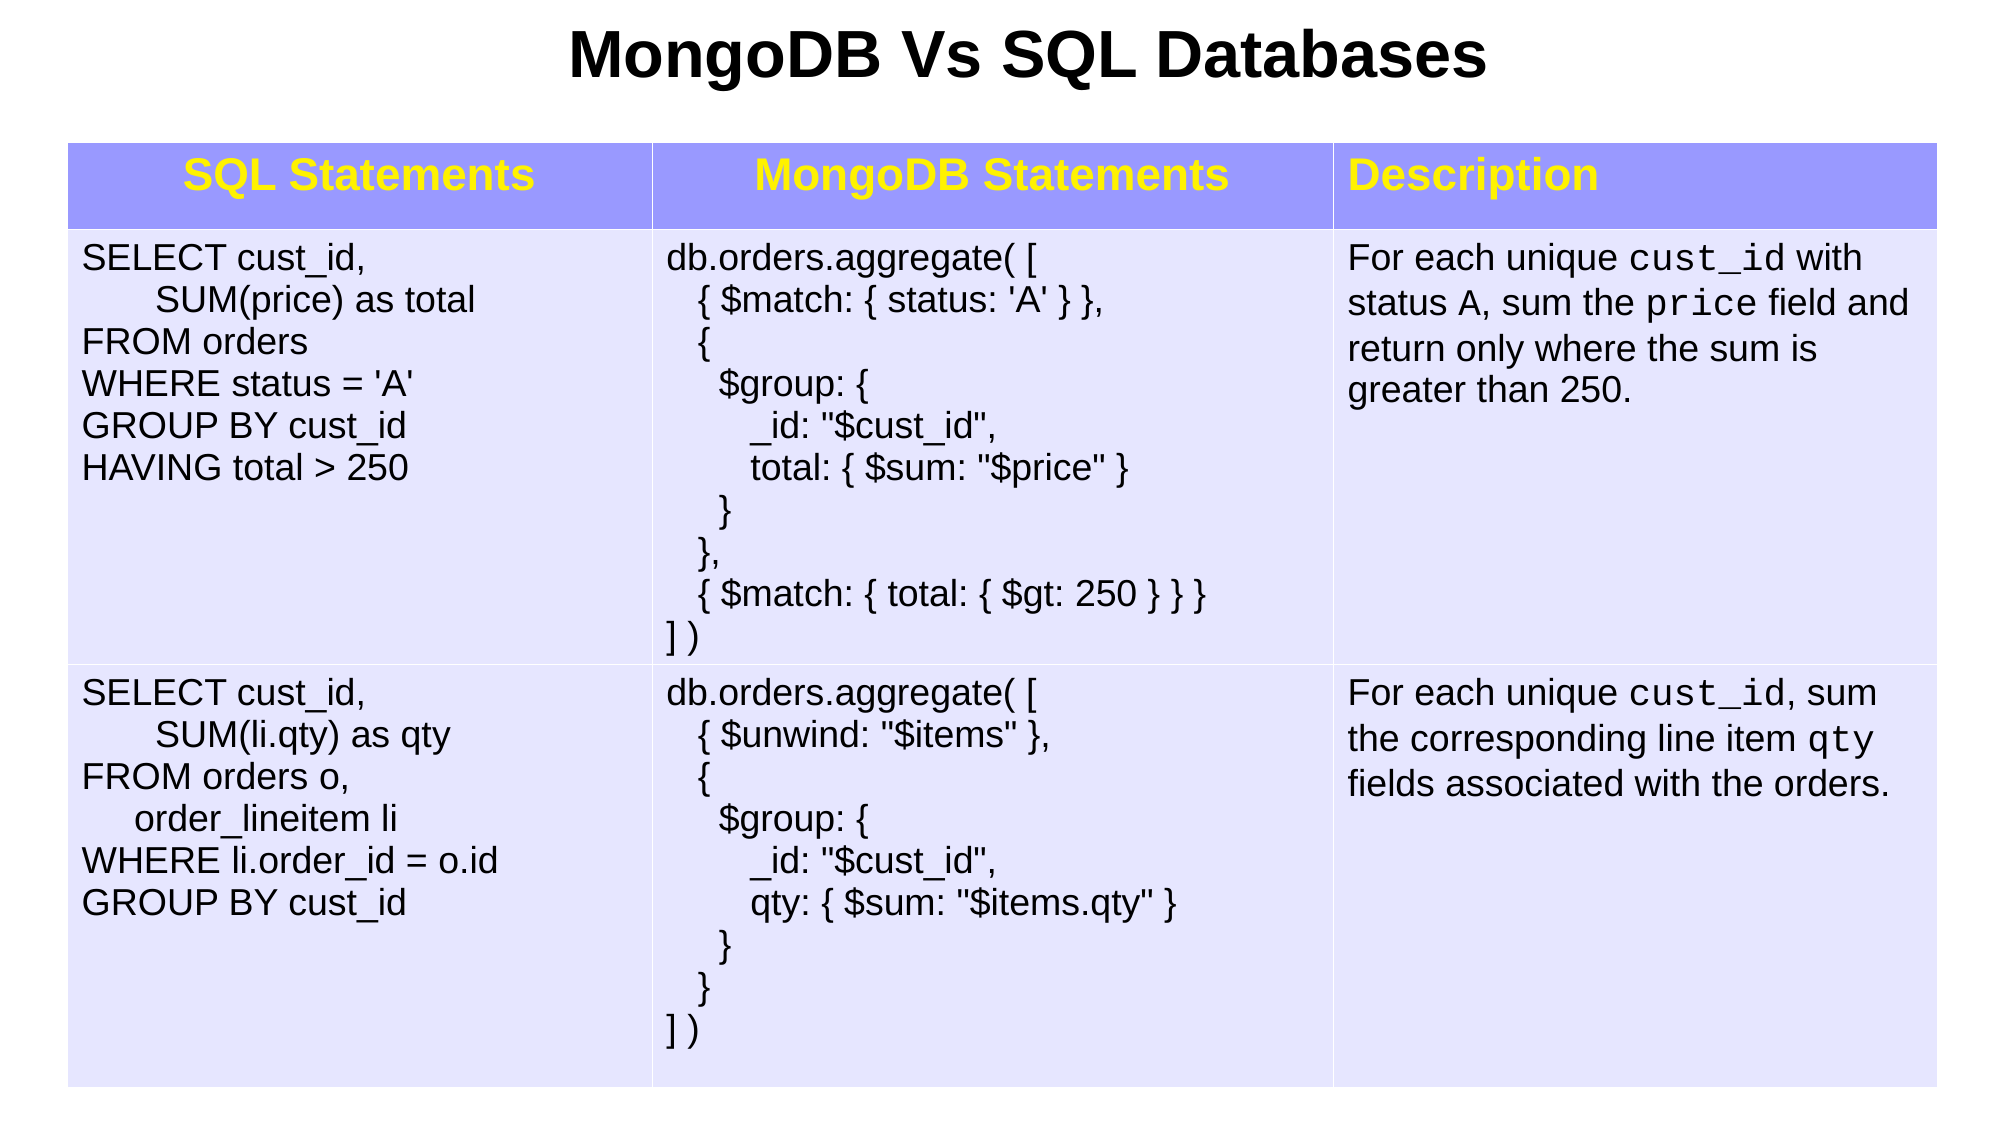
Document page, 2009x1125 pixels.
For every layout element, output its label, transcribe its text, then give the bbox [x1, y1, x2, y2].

table_cell db.orders.aggregate( [ { $match: { status: 'A' } }, { $group: { _id: "$cust_id", total: { $sum: "$price" } } }, { $match: { total: { $gt: 250 } } } ] ) [653, 230, 1333, 664]
table_header SQL Statements [68, 143, 652, 229]
table_cell For each unique cust_id with status A, sum the price field and return only where the sum is greater than 250. [1334, 230, 1937, 664]
table_cell SELECT cust_id, SUM(price) as total FROM orders WHERE status = 'A' GROUP BY cust_id HAVING total > 250 [68, 230, 652, 664]
table_cell db.orders.aggregate( [ { $unwind: "$items" }, { $group: { _id: "$cust_id", qty: { $sum: "$items.qty" } } } ] ) [653, 665, 1333, 1087]
table_header MongoDB Statements [653, 143, 1333, 229]
table_cell For each unique cust_id, sum the corresponding line item qty fields associated with the orders. [1334, 665, 1937, 1087]
table_cell SELECT cust_id, SUM(li.qty) as qty FROM orders o, order_lineitem li WHERE li.order_id = o.id GROUP BY cust_id [68, 665, 652, 1087]
table_header Description [1334, 143, 1937, 229]
text_box MongoDB Vs SQL Databases [47, 8, 2009, 101]
